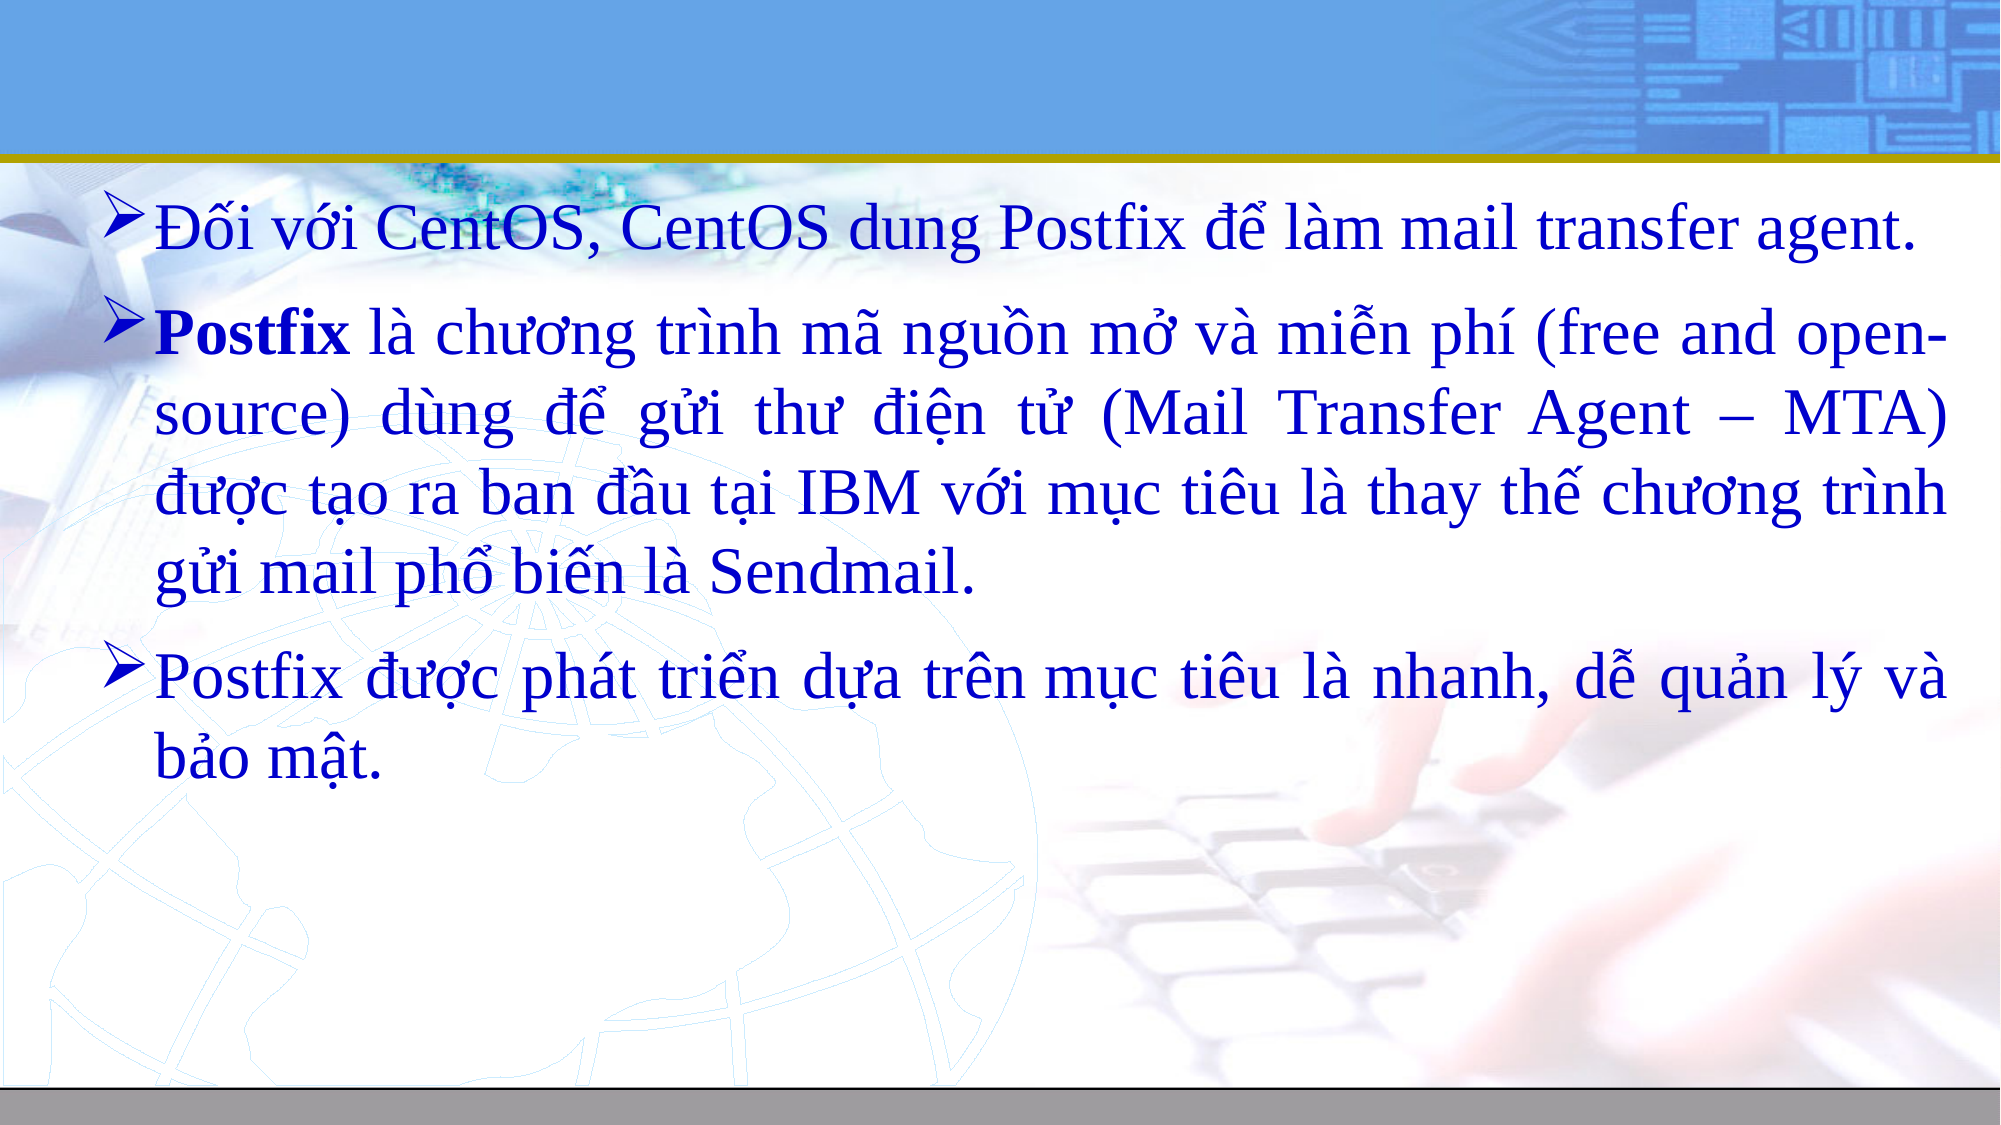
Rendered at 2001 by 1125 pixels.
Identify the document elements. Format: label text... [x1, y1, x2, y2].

list Đối với CentOS, CentOS dung Postfix để làm mail transfer agent. Postfix là chương trình mã nguồn mở và miễn phí (free and open-source) dùng để gửi thư điện tử (Mail Transfer Agent – MTA) được tạo ra ban đầu tại IBM với mục tiêu là thay thế chương trình gửi mail phổ biến là Sendmail. Postfix được phát triển dựa trên mục tiêu là nhanh, dễ quản lý và bảo mật. [83, 174, 1967, 1075]
picture [0, 0, 2001, 1125]
